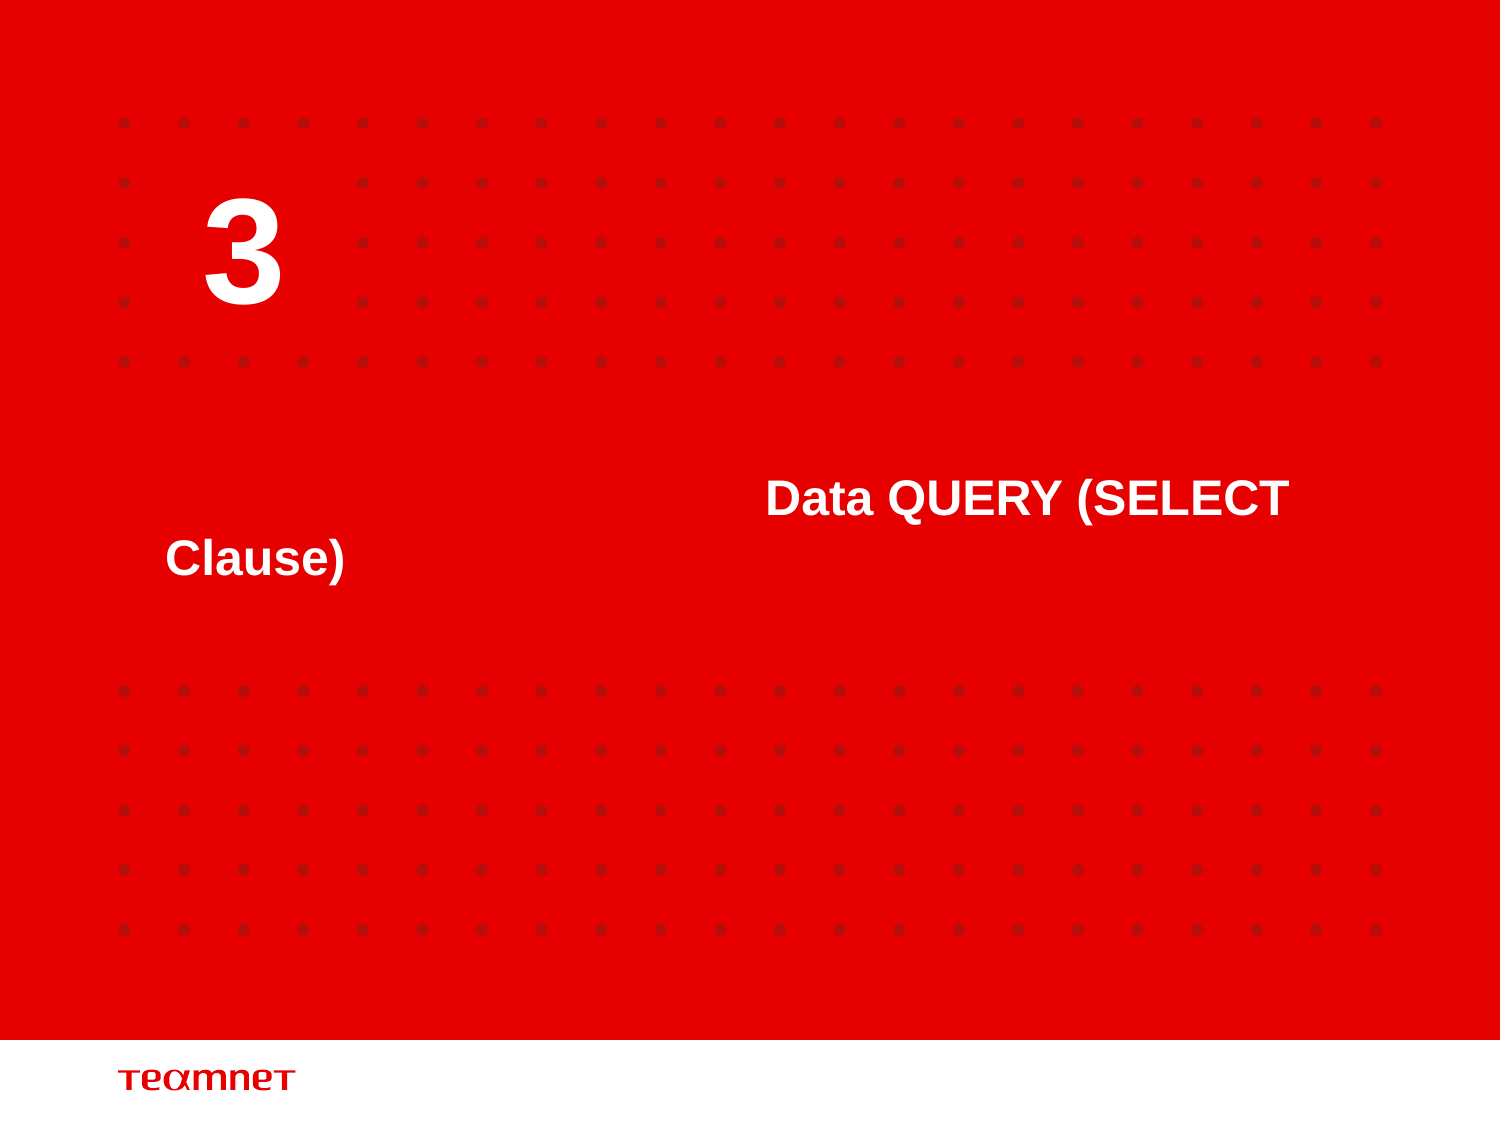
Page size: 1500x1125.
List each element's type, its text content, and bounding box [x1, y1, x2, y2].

picture [0, 0, 1500, 1040]
list 3 [128, 137, 361, 350]
title Data QUERY (SELECT Clause) [118, 457, 1382, 594]
